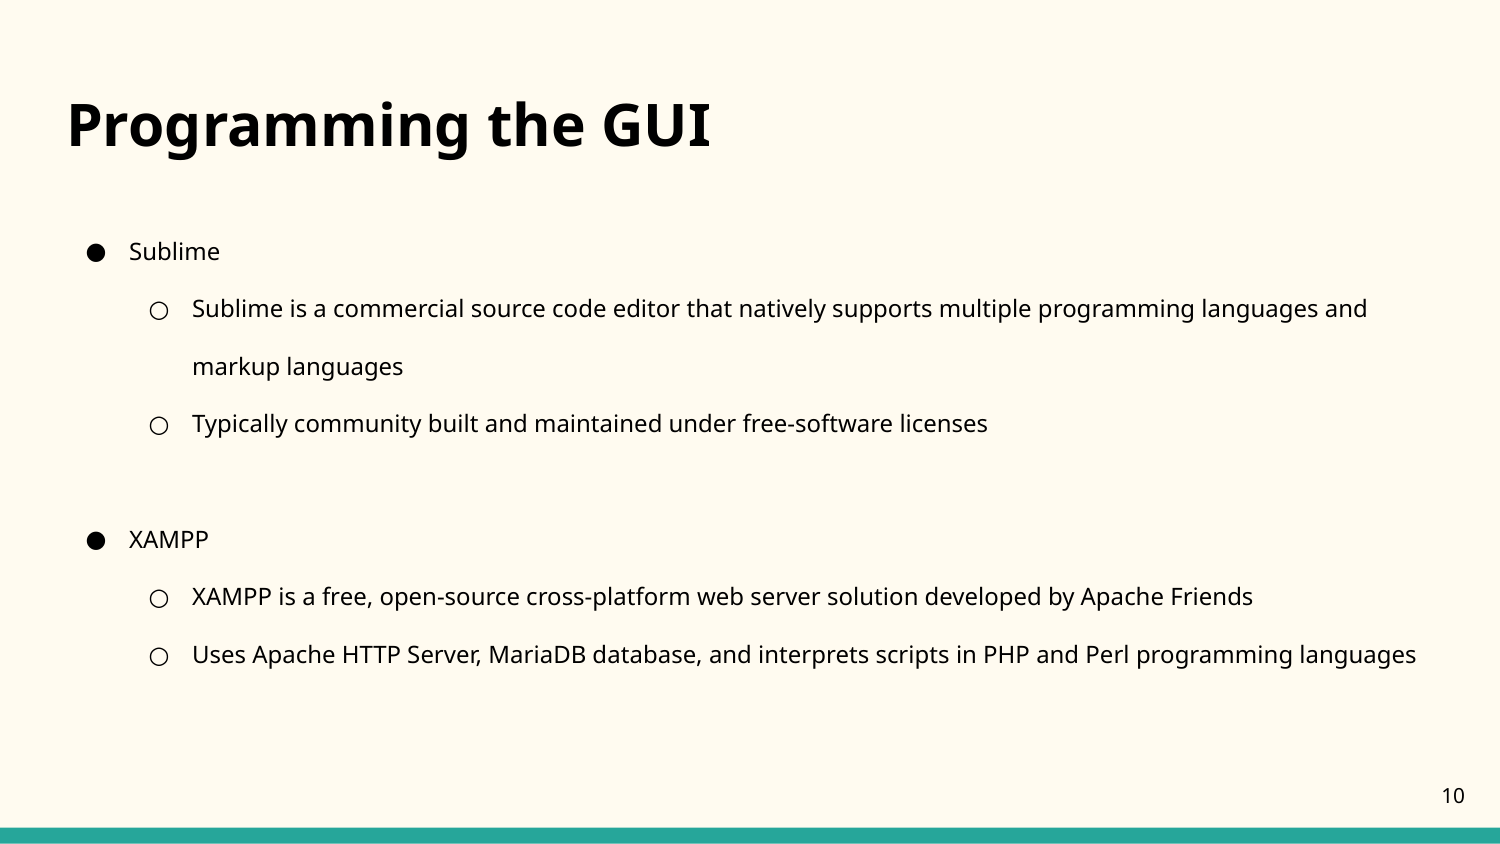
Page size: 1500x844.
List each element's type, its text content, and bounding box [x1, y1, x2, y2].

list Sublime Sublime is a commercial source code editor that natively supports multiple programming languages and markup languages Typically community built and maintained under free-software licenses XAMPP XAMPP is a free, open-source cross-platform web server solution developed by Apache Friends Uses Apache HTTP Server, MariaDB database, and interprets scripts in PHP and Perl programming languages [51, 192, 1449, 750]
title Programming the GUI [51, 72, 1449, 174]
slide_number ‹#› [1389, 764, 1480, 830]
